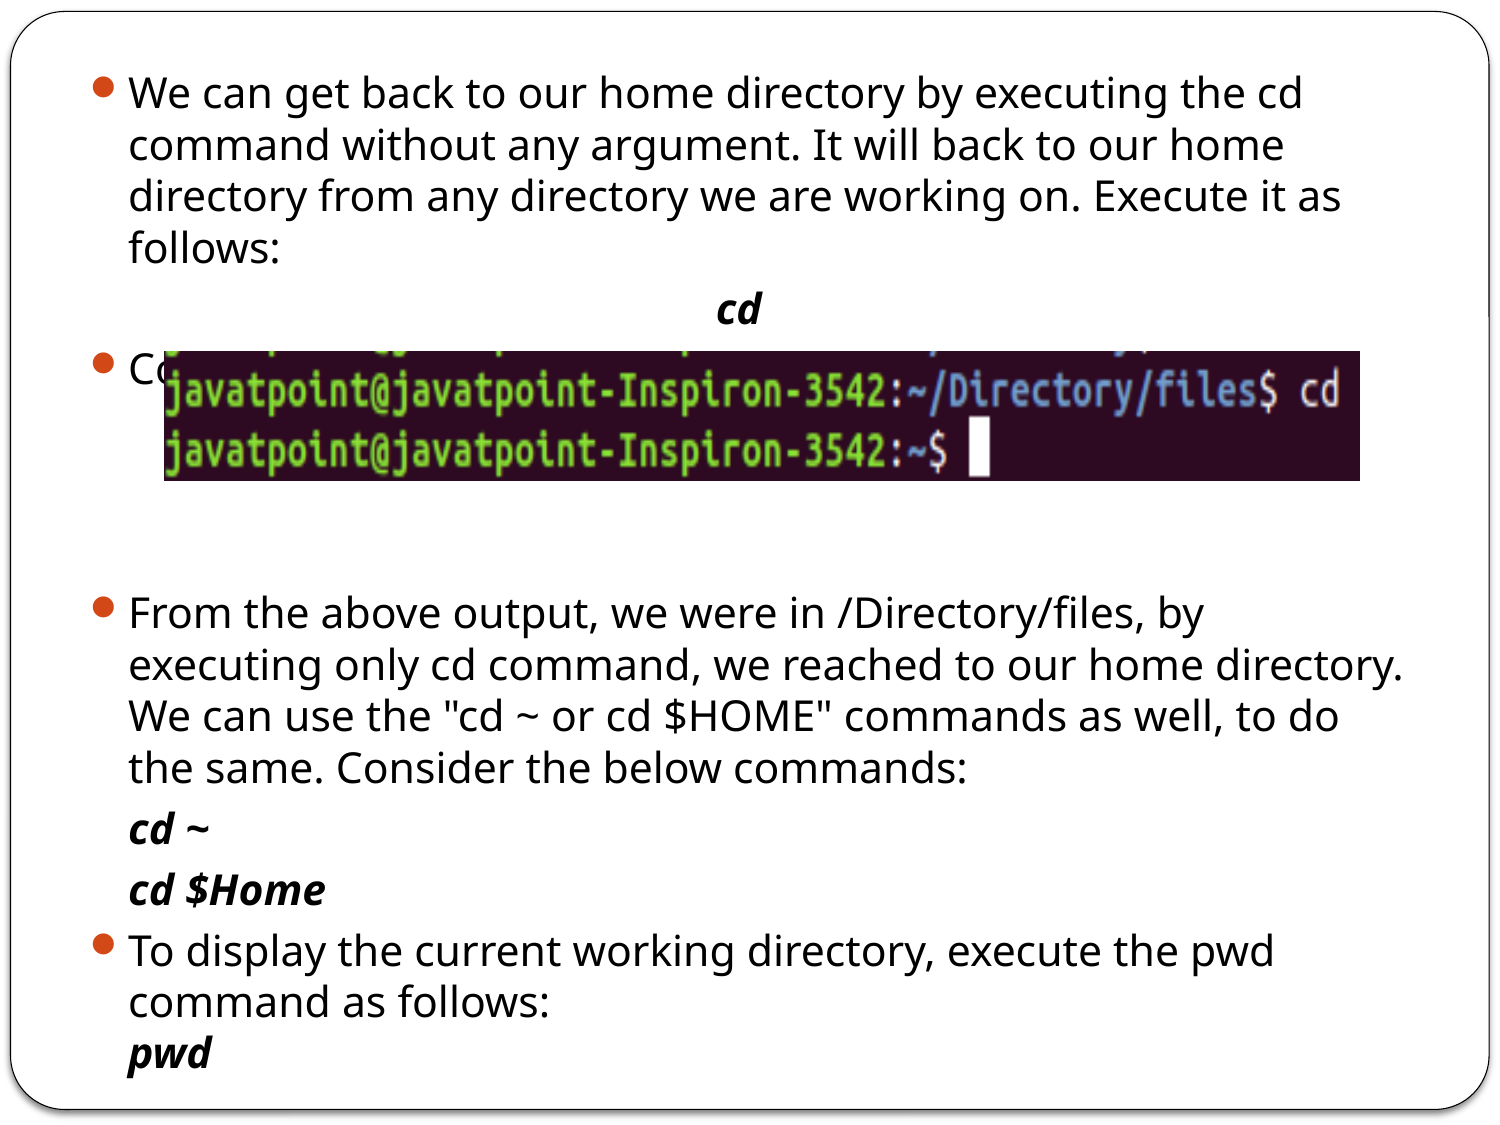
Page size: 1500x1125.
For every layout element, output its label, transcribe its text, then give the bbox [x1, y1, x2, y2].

picture [163, 351, 1360, 481]
list We can get back to our home directory by executing the cd command without any argument. It will back to our home directory from any directory we are working on. Execute it as follows: cd Consider the below output: From the above output, we were in /Directory/files, by executing only cd command, we reached to our home directory. We can use the "cd ~ or cd $HOME" commands as well, to do the same. Consider the below commands: cd ~ cd $Home To display the current working directory, execute the pwd command as follows: pwd [75, 58, 1425, 1090]
